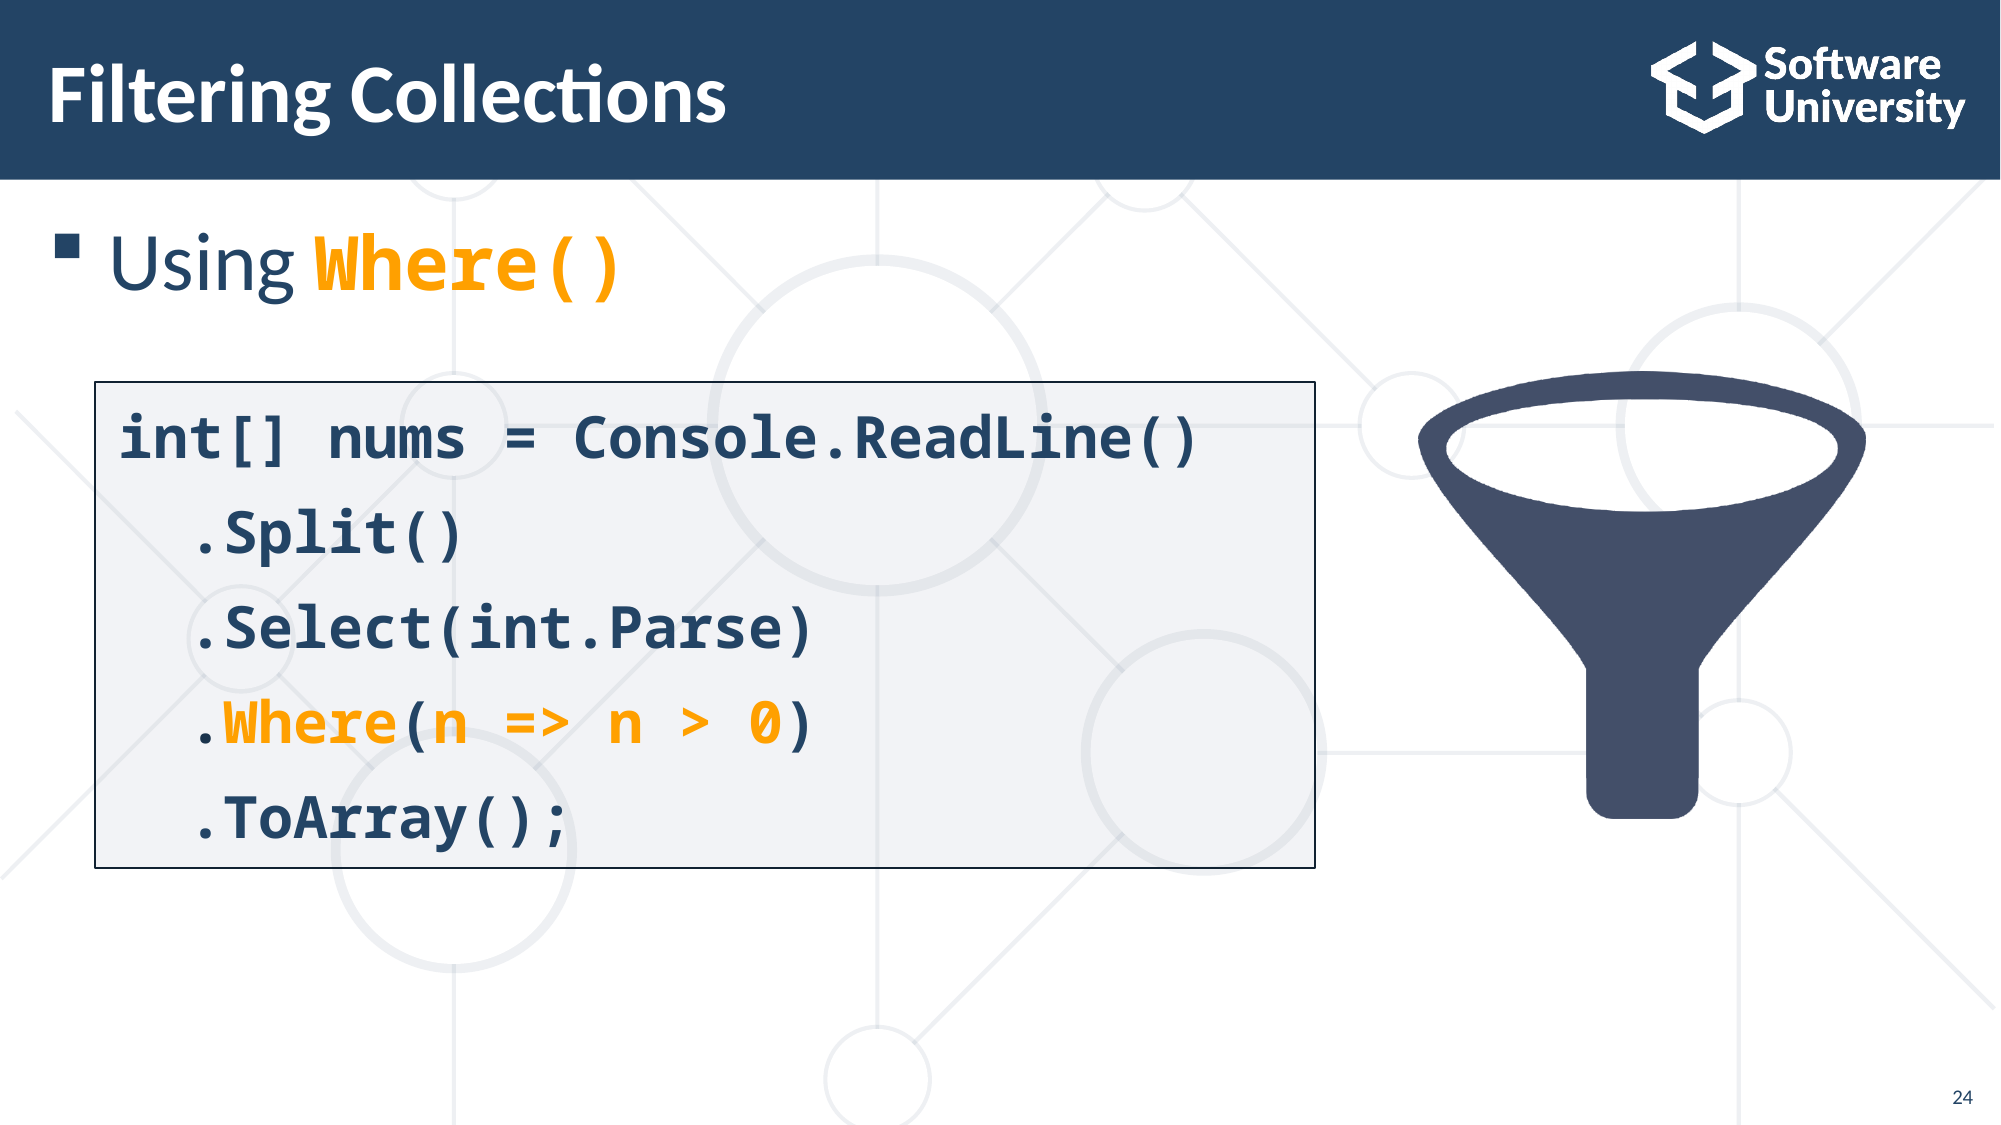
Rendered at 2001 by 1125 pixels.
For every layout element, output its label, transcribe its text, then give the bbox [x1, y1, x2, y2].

text_box int[] nums = Console.ReadLine() .Split() .Select(int.Parse) .Where(n => n > 0) .ToArray(); [95, 382, 1315, 868]
picture [1651, 41, 1966, 134]
slide_number 24 [1927, 1067, 1989, 1117]
list Using Where() [31, 196, 1970, 1104]
title Filtering Collections [31, 16, 1625, 162]
picture [1418, 371, 1867, 820]
